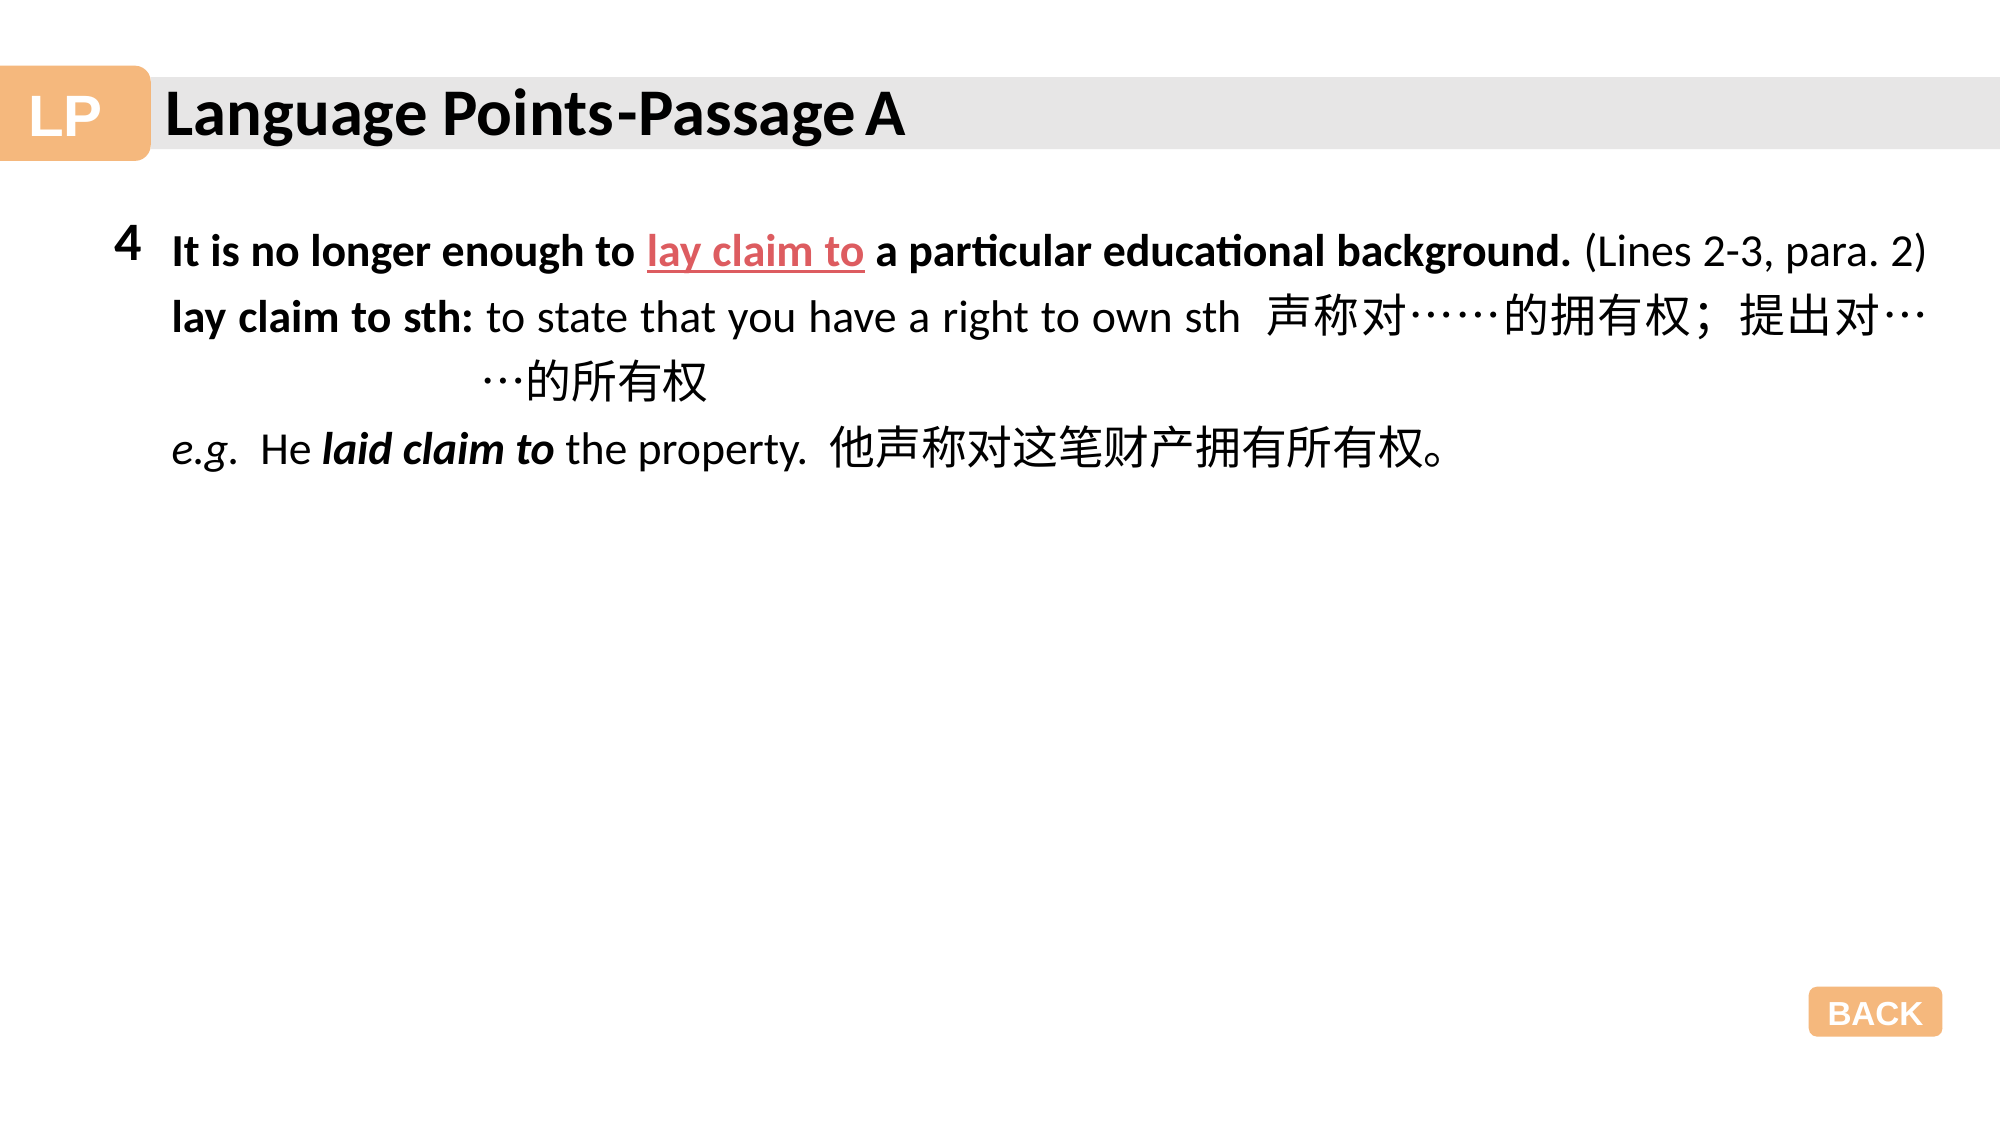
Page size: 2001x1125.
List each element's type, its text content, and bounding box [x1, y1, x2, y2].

text_box It is no longer enough to lay claim to a particular educational background. (Lines 2-3, para. 2) lay claim to sth: to state that you have a right to own sth 声称对……的拥有权；提出对……的所有权 e.g. He laid claim to the property. 他声称对这笔财产拥有所有权。 [156, 202, 1943, 481]
text_box 4 [100, 199, 171, 279]
text_box BACK [1807, 985, 1944, 1038]
text_box -Passage A [603, 61, 975, 157]
